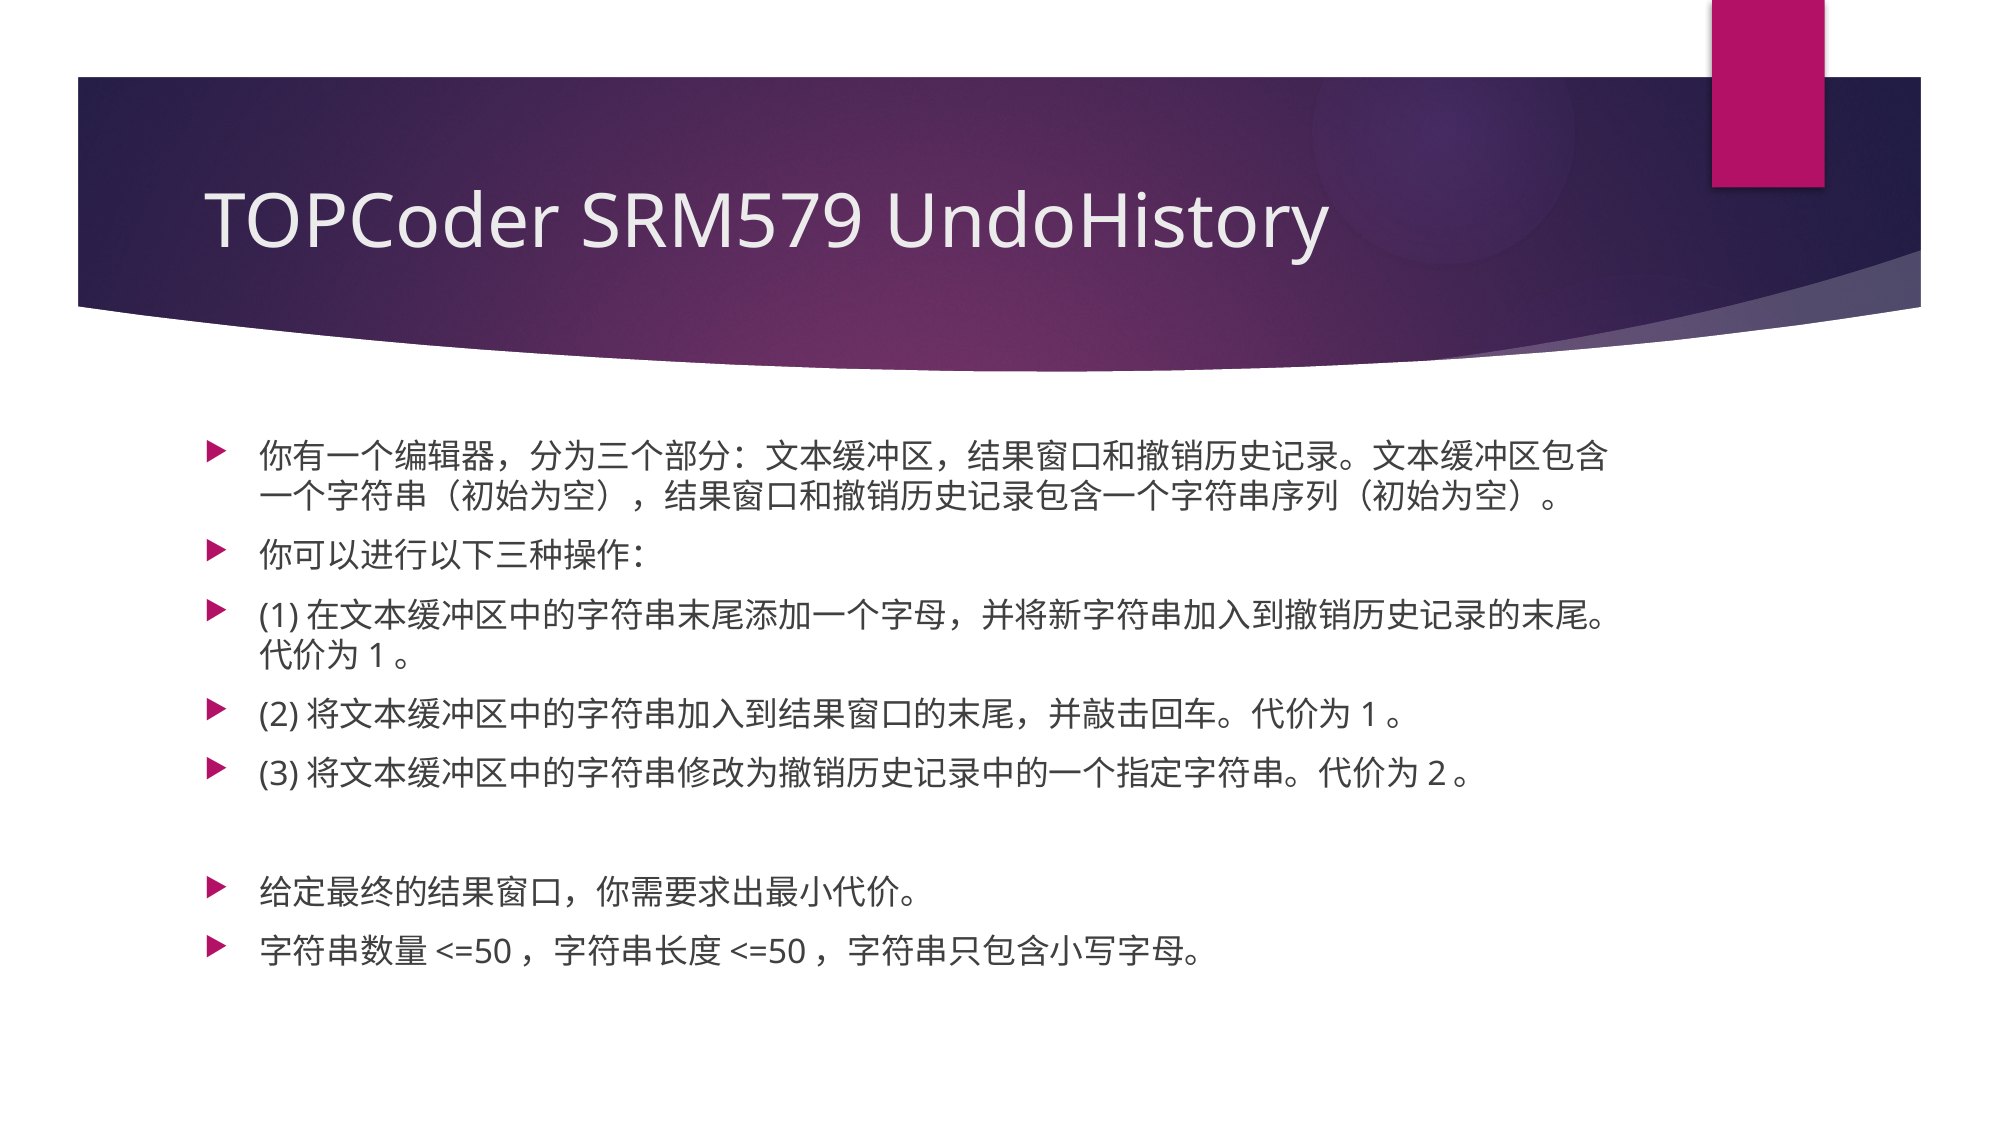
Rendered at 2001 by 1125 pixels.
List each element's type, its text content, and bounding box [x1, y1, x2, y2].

list 你有一个编辑器，分为三个部分：文本缓冲区，结果窗口和撤销历史记录。文本缓冲区包含一个字符串（初始为空），结果窗口和撤销历史记录包含一个字符串序列（初始为空）。 你可以进行以下三种操作： (1)在文本缓冲区中的字符串末尾添加一个字母，并将新字符串加入到撤销历史记录的末尾。代价为1。 (2)将文本缓冲区中的字符串加入到结果窗口的末尾，并敲击回车。代价为1。 (3)将文本缓冲区中的字符串修改为撤销历史记录中的一个指定字符串。代价为2。 给定最终的结果窗口，你需要求出最小代价。 字符串数量<=50，字符串长度<=50，字符串只包含小写字母。 [189, 427, 1638, 988]
title TOPCoder SRM579 UndoHistory [189, 159, 1627, 276]
